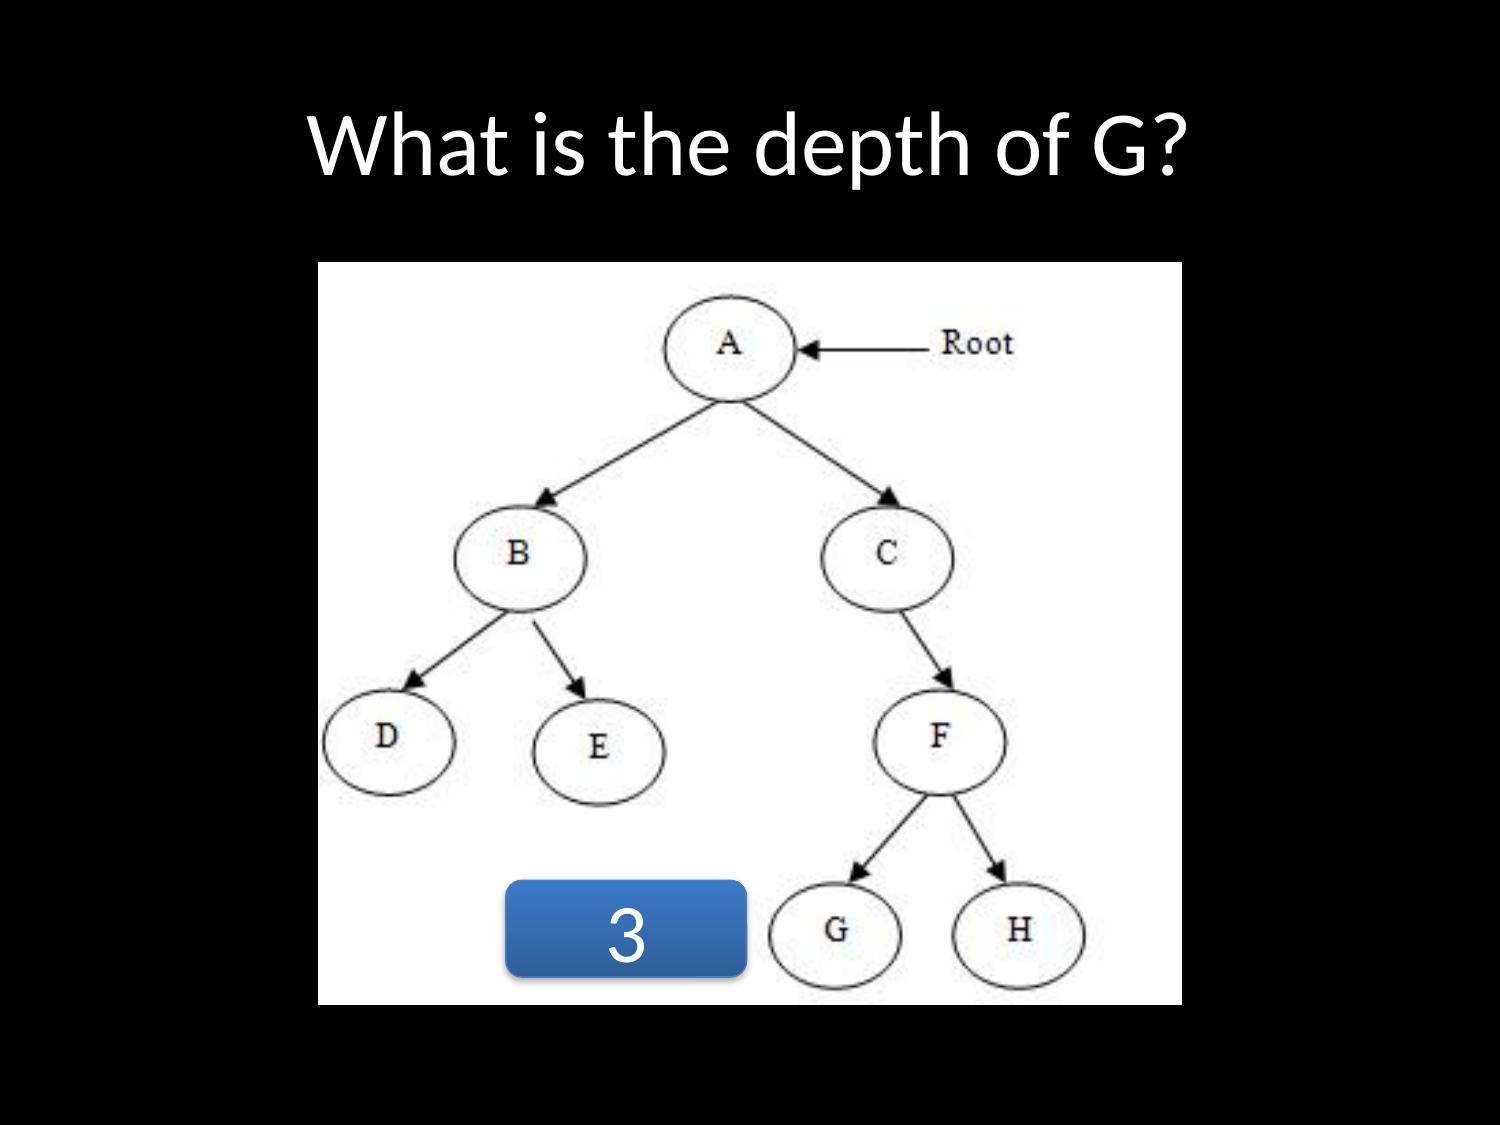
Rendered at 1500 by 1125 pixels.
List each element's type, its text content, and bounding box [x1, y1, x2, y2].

title What is the depth of G? [75, 45, 1425, 233]
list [74, 262, 1426, 1006]
